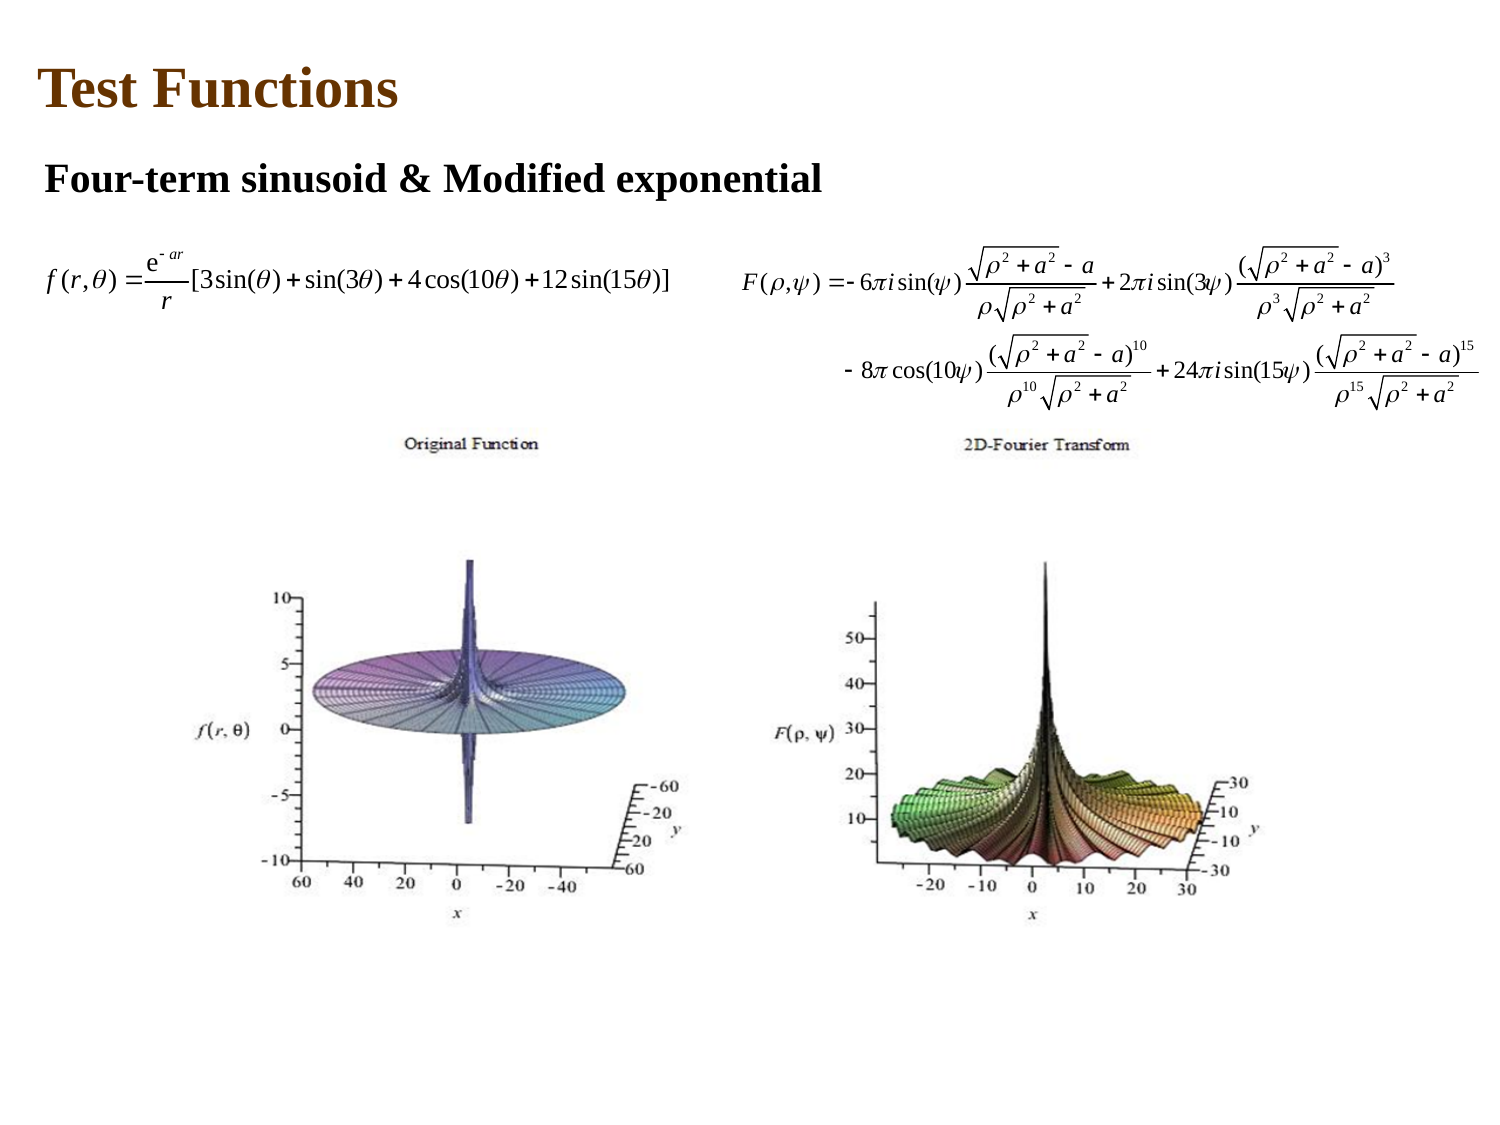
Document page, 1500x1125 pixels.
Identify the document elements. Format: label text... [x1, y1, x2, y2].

picture [174, 412, 1301, 938]
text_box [37, 240, 675, 317]
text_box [737, 240, 1484, 416]
text_box Four-term sinusoid & Modified exponential [29, 143, 960, 209]
title Test Functions [21, 21, 1298, 148]
